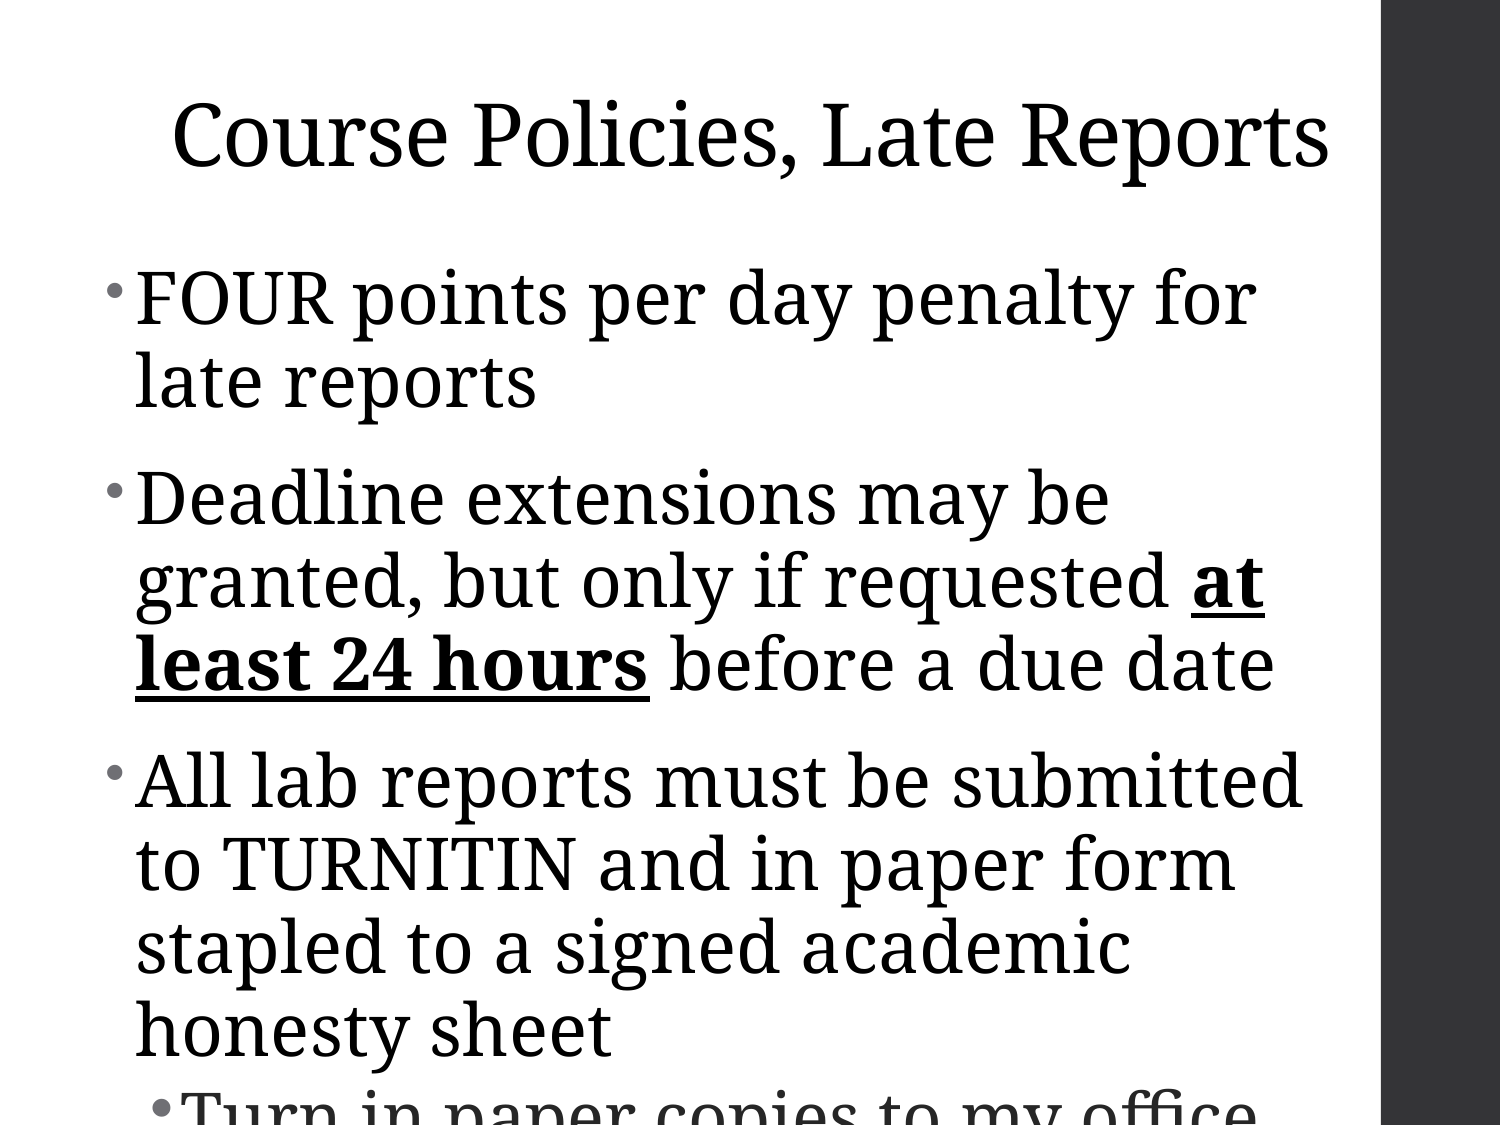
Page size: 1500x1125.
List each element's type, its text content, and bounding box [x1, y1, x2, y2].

list FOUR points per day penalty for late reports Deadline extensions may be granted, but only if requested at least 24 hours before a due date All lab reports must be submitted to TURNITIN and in paper form stapled to a signed academic honesty sheet Turn in paper copies to my office. [90, 250, 1386, 1125]
title Course Policies, Late Reports [155, 60, 1348, 194]
